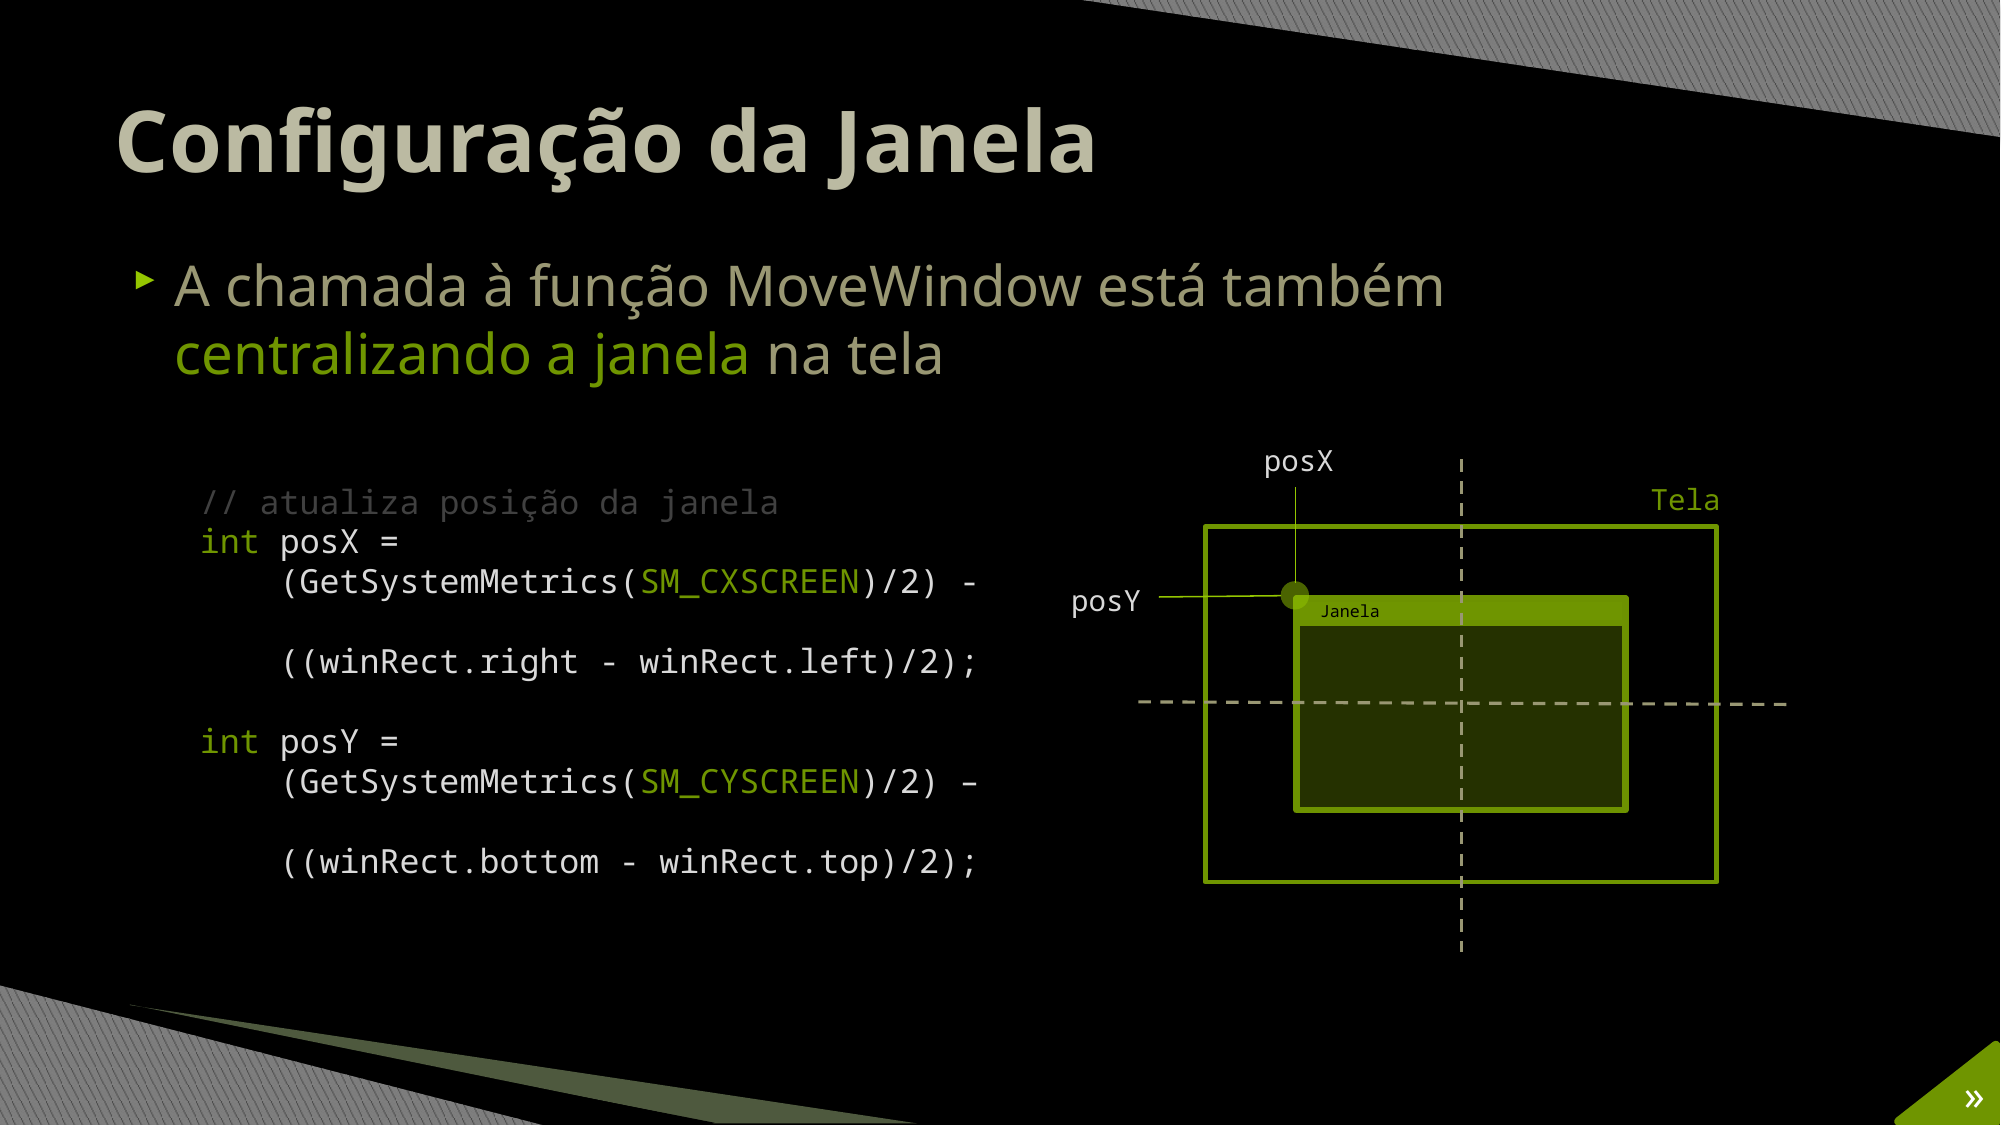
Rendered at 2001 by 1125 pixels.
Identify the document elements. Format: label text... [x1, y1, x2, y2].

picture [1082, 0, 2000, 138]
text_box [1898, 1045, 2000, 1125]
picture [0, 985, 543, 1125]
text_box // atualiza posição da janela int posX = (GetSystemMetrics(SM_CXSCREEN)/2) - ((winRect.right - winRect.left)/2); int posY = (GetSystemMetrics(SM_CYSCREEN)/2) – ((winRect.bottom - winRect.top)/2); [184, 473, 1003, 888]
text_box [1045, 434, 1793, 953]
list A chamada à função MoveWindow está também centralizando a janela na tela [99, 243, 1900, 986]
title Configuração da Janela [99, 45, 1900, 233]
